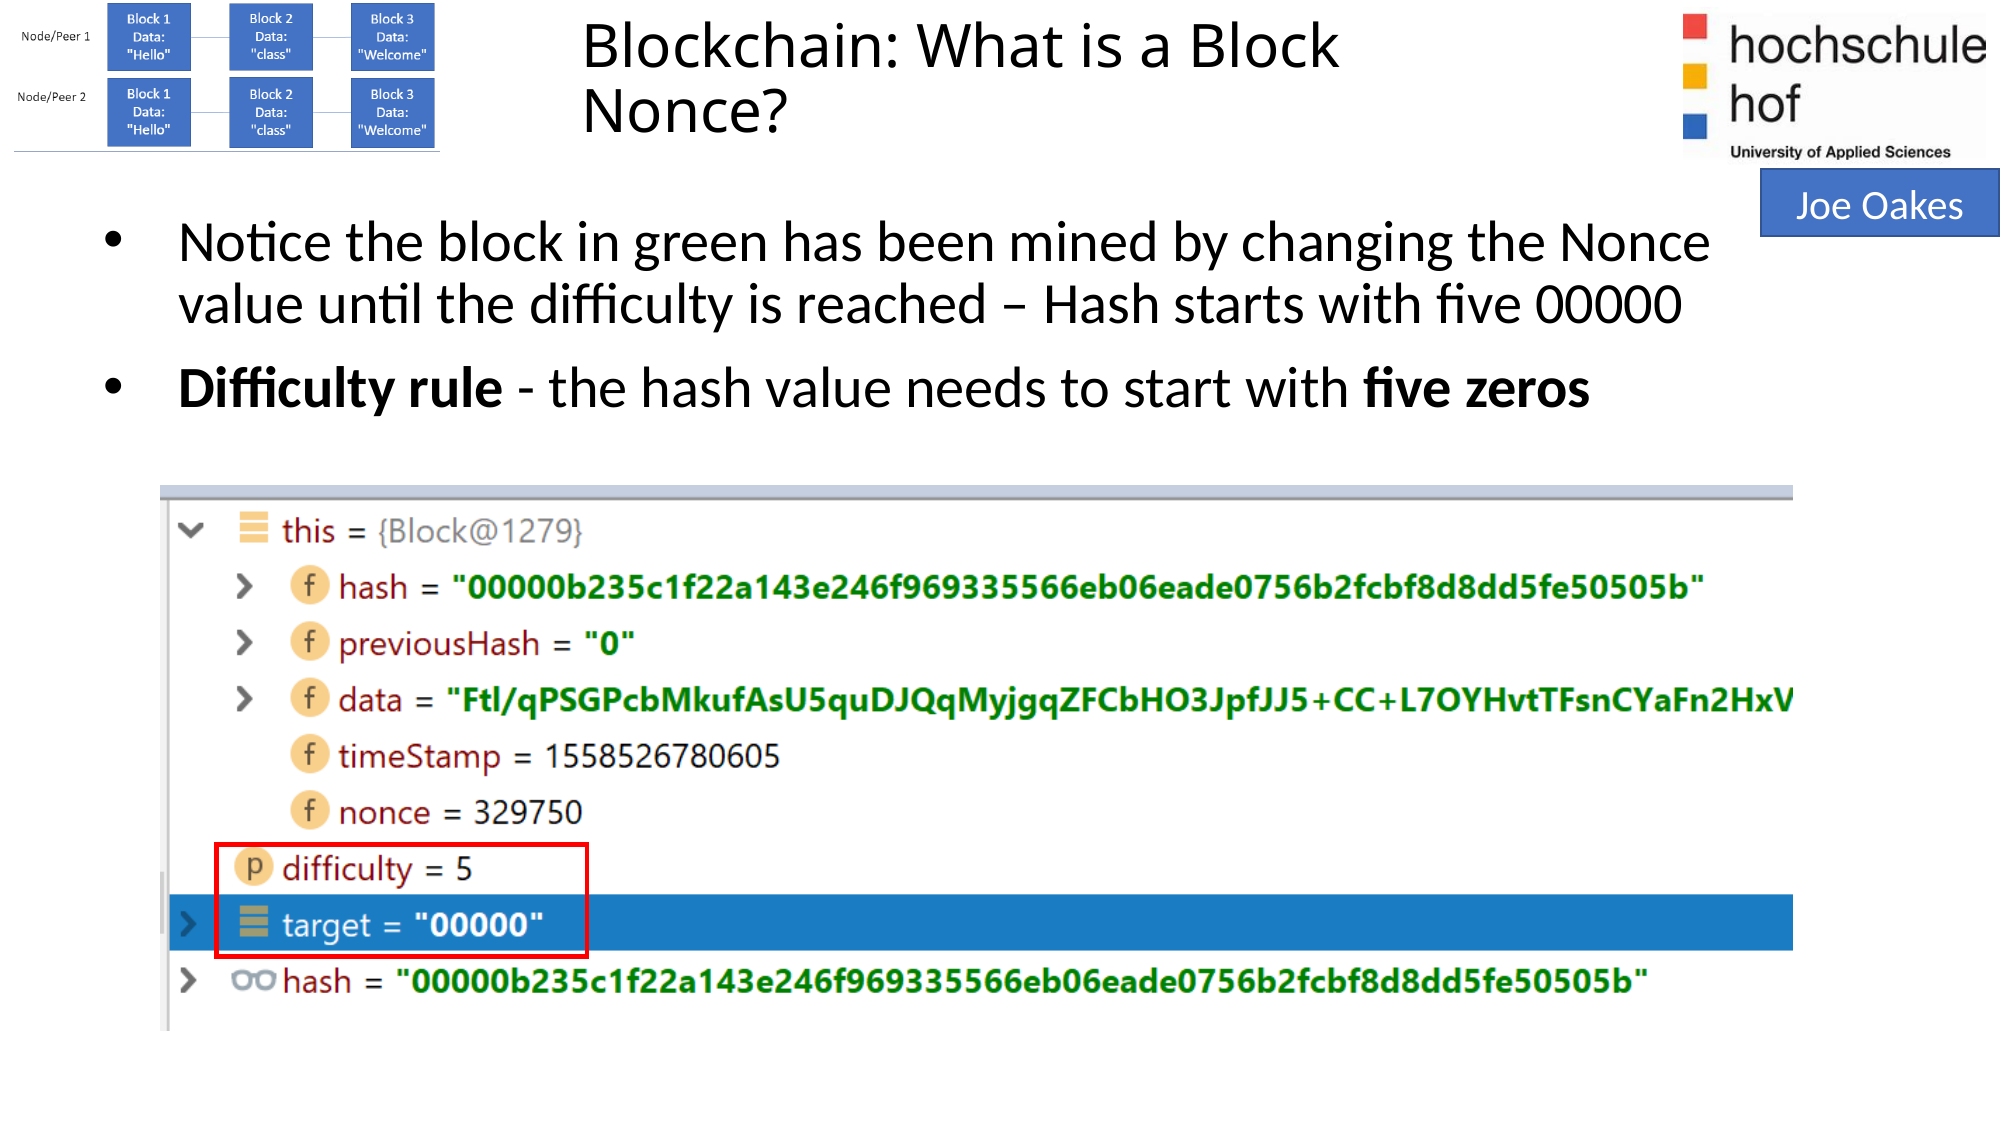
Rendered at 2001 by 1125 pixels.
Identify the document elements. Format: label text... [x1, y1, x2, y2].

picture [160, 485, 1793, 1031]
picture [1683, 7, 1986, 168]
title Blockchain: What is a Block Nonce? [566, 7, 1542, 153]
list Notice the block in green has been mined by changing the Nonce value until the difficulty is reached – Hash starts with five 00000 Difficulty rule - the hash value needs to start with five zeros [88, 203, 1743, 431]
picture [14, 0, 440, 152]
text_box Joe Oakes [1760, 168, 2000, 237]
